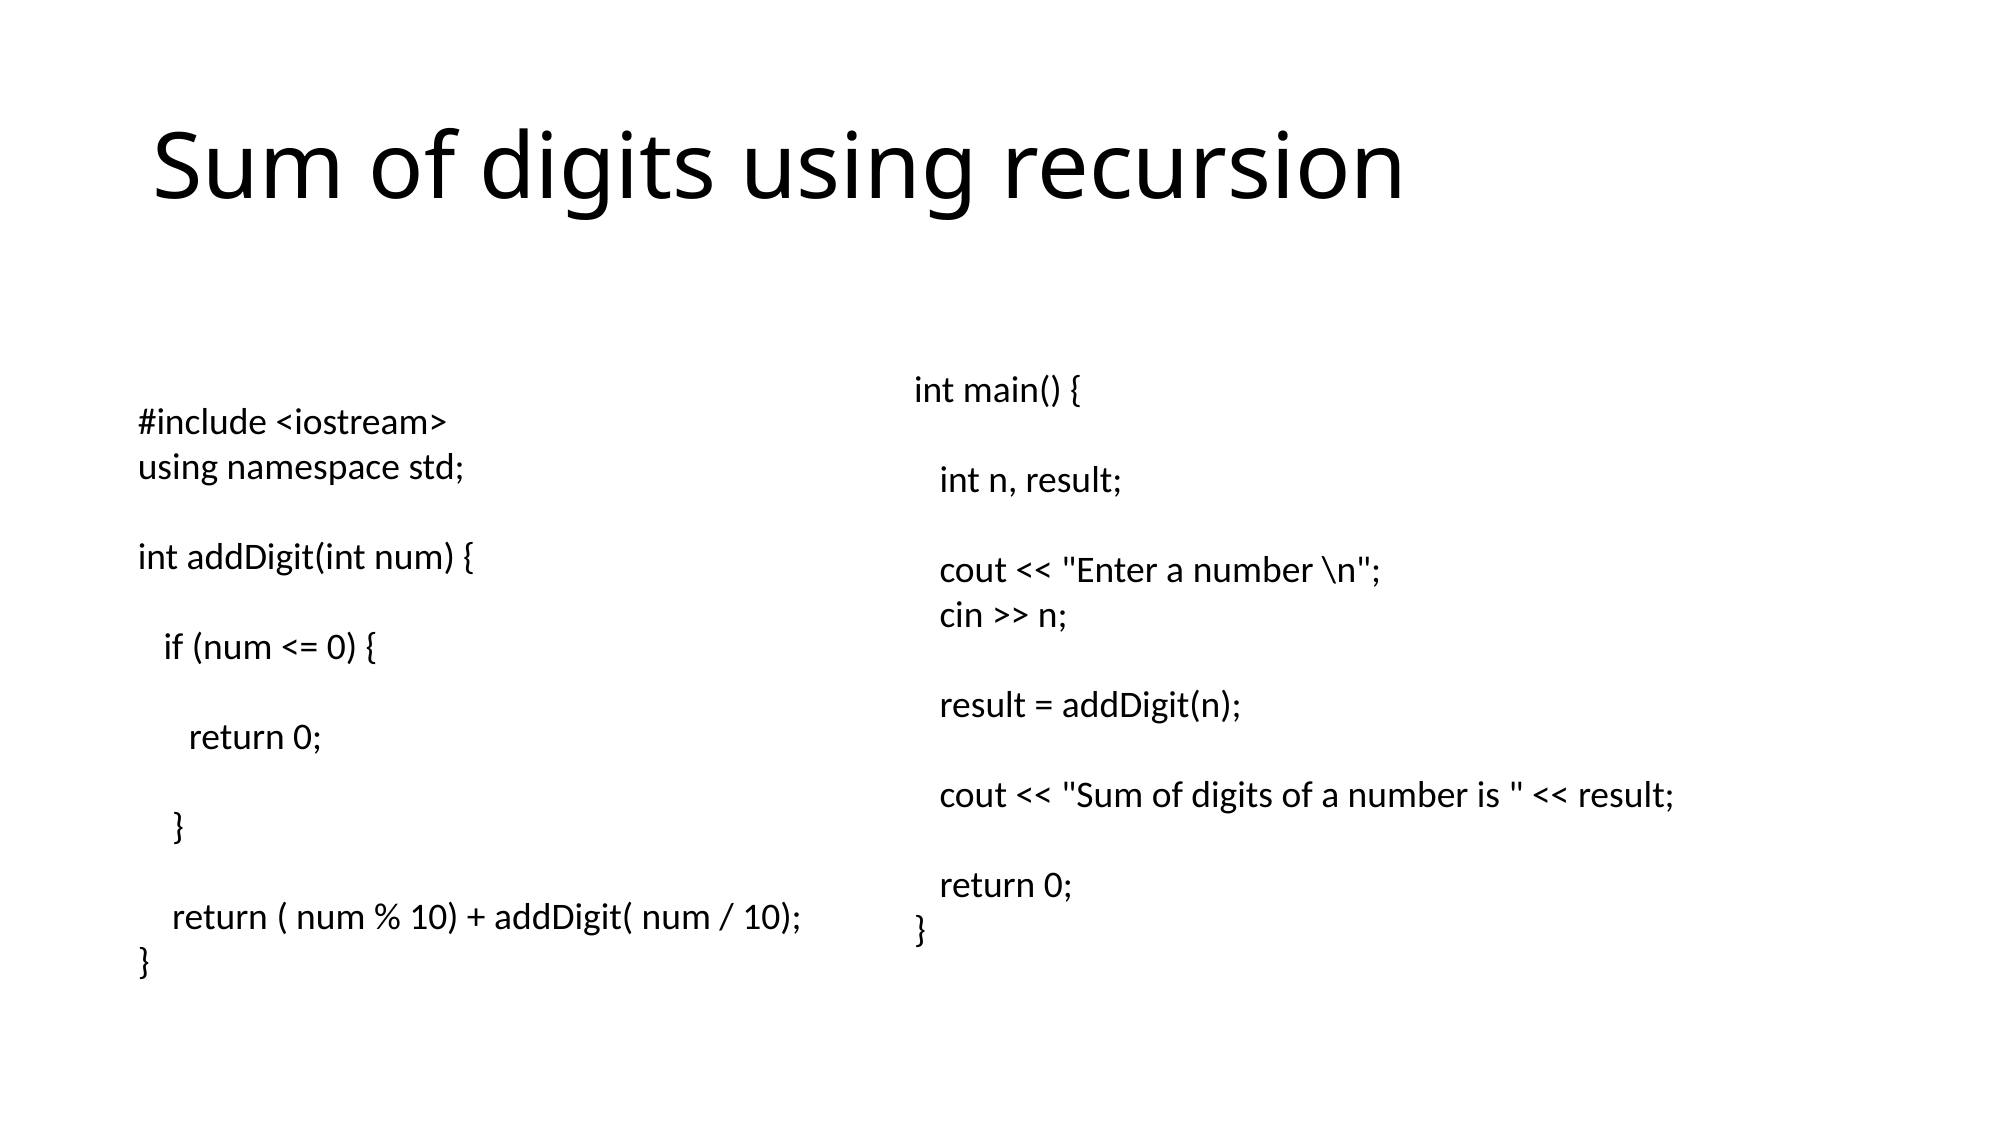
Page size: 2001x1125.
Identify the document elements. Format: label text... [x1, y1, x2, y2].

text_box #include <iostream> using namespace std; int addDigit(int num) { if (num <= 0) { return 0; } return ( num % 10) + addDigit( num / 10); } [123, 389, 1124, 1035]
title Sum of digits using recursion [137, 59, 1863, 278]
text_box int main() { int n, result; cout << "Enter a number \n"; cin >> n; result = addDigit(n); cout << "Sum of digits of a number is " << result; return 0; } [899, 357, 1900, 957]
